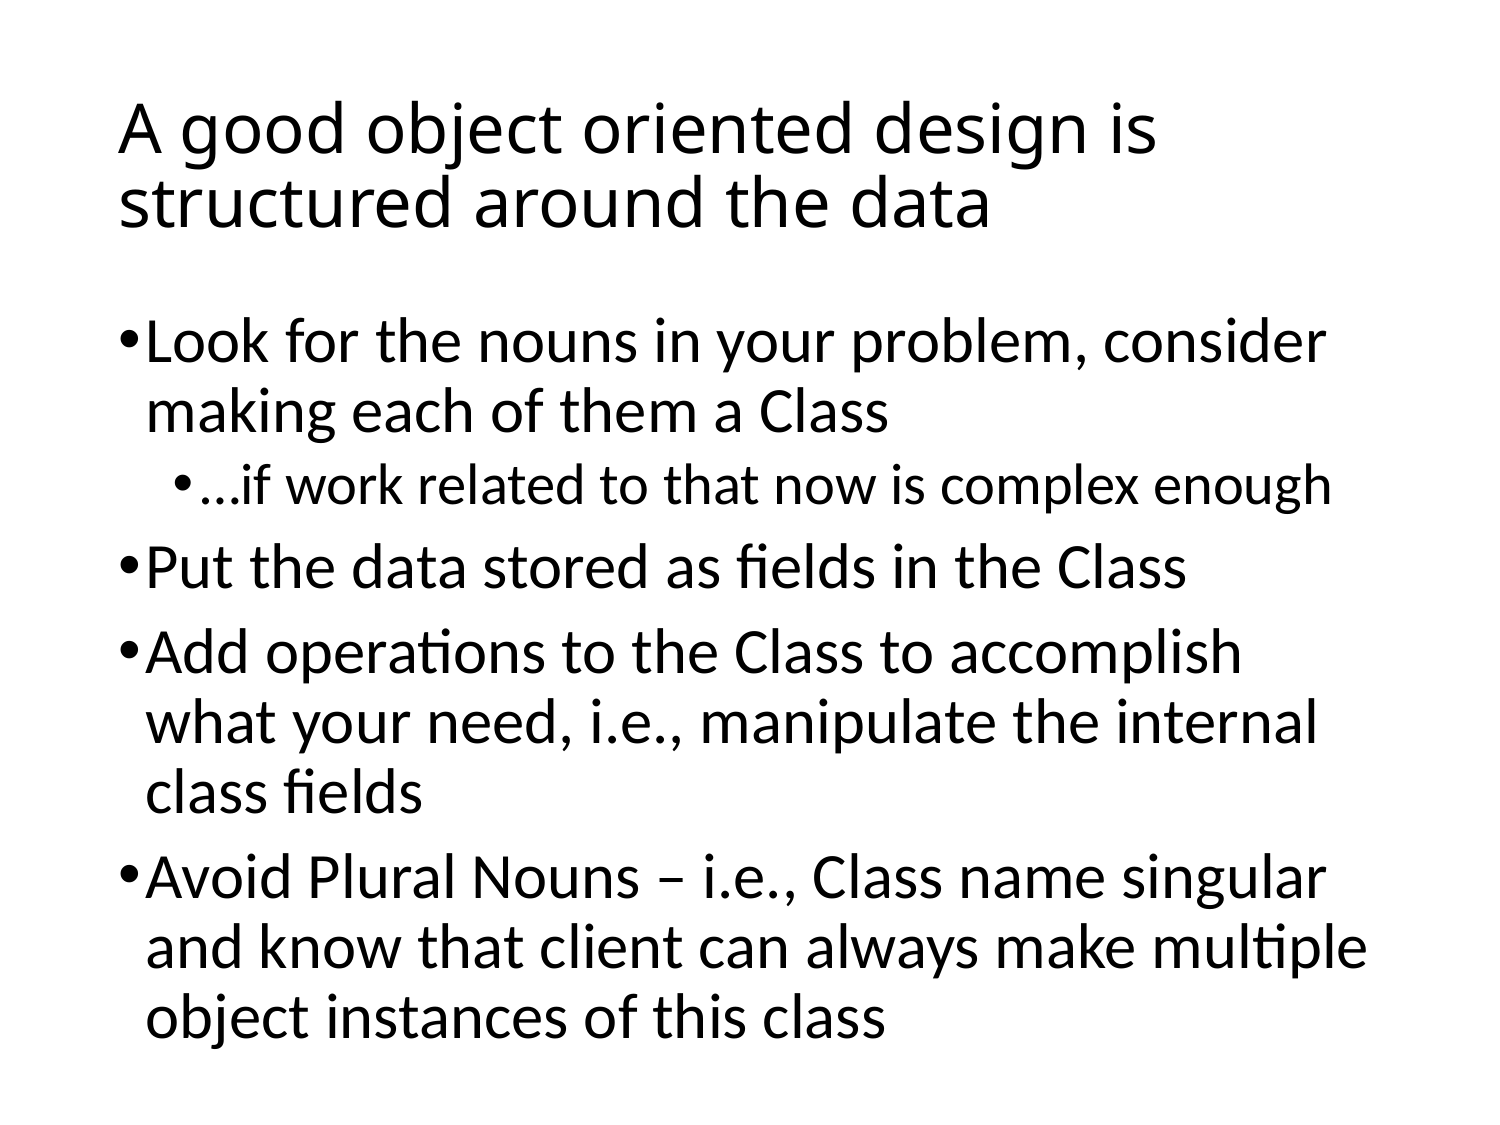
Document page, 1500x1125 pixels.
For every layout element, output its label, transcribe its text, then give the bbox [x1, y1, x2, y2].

title A good object oriented design is structured around the data [103, 59, 1397, 278]
list Look for the nouns in your problem, consider making each of them a Class …if work related to that now is complex enough Put the data stored as fields in the Class Add operations to the Class to accomplish what your need, i.e., manipulate the internal class fields Avoid Plural Nouns – i.e., Class name singular and know that client can always make multiple object instances of this class [103, 299, 1397, 1066]
